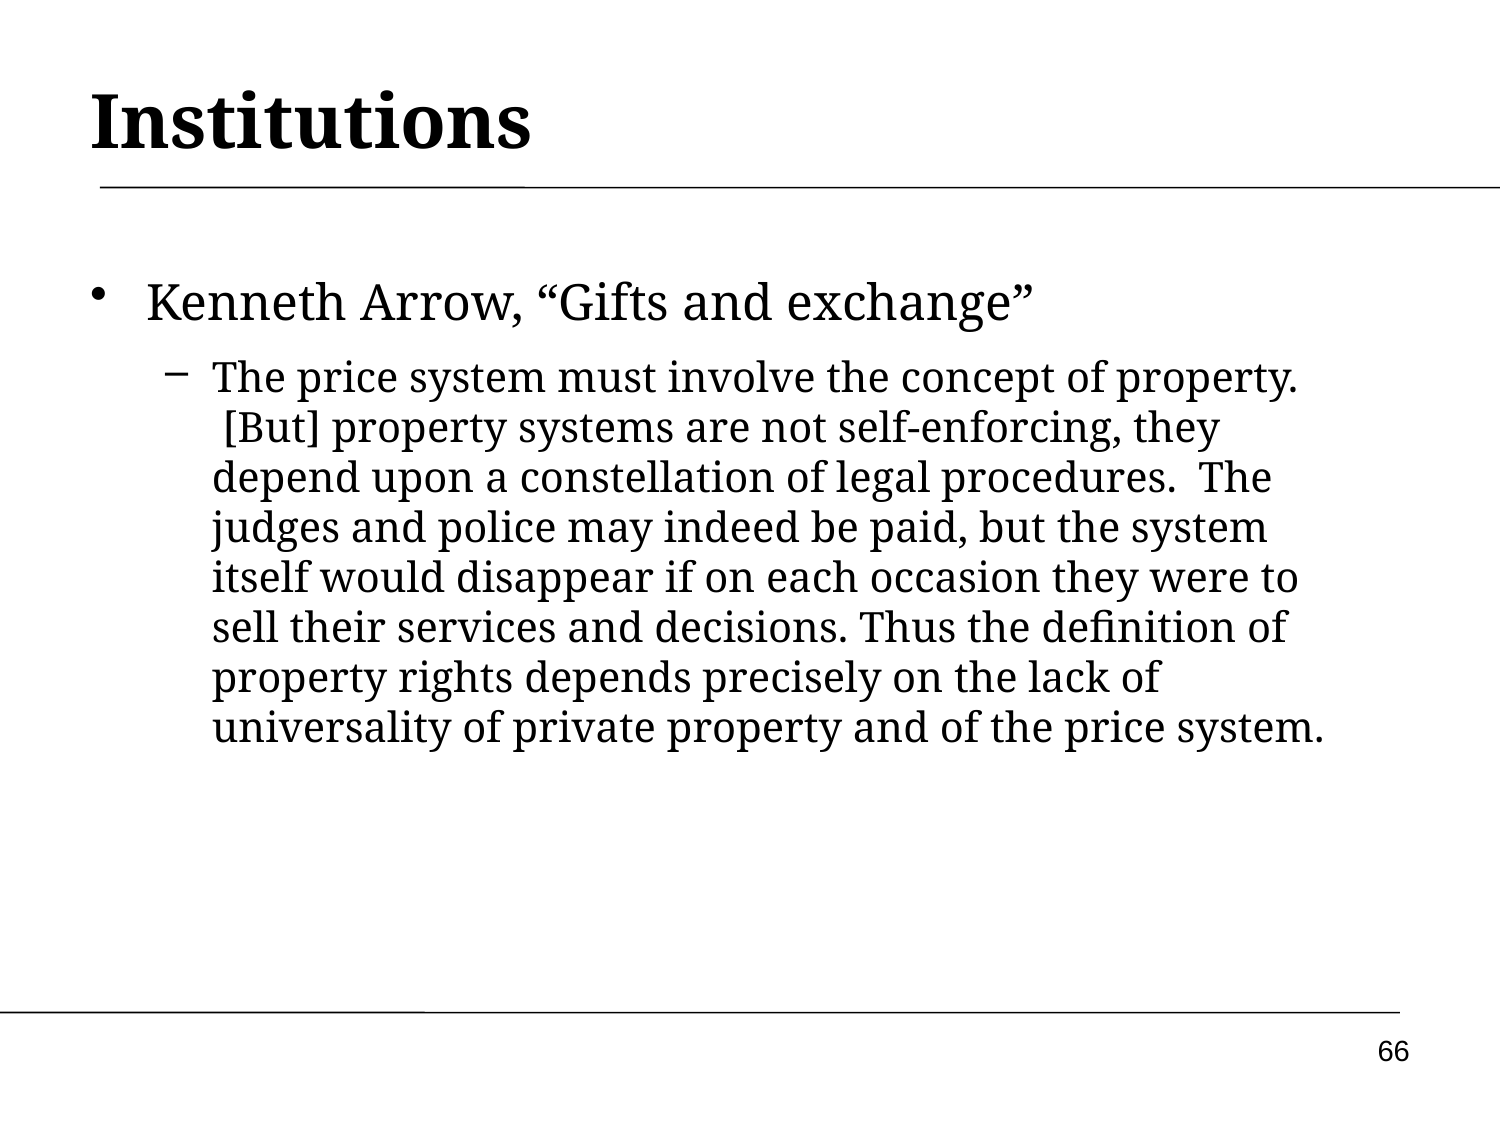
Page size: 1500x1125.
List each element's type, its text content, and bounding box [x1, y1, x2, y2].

title Institutions [74, 49, 1426, 188]
list Kenneth Arrow, “Gifts and exchange” The price system must involve the concept of property. [But] property systems are not self-enforcing, they depend upon a constellation of legal procedures. The judges and police may indeed be paid, but the system itself would disappear if on each occasion they were to sell their services and decisions. Thus the definition of property rights depends precisely on the lack of universality of private property and of the price system. [74, 262, 1376, 1006]
slide_number 66 [1074, 1024, 1426, 1103]
